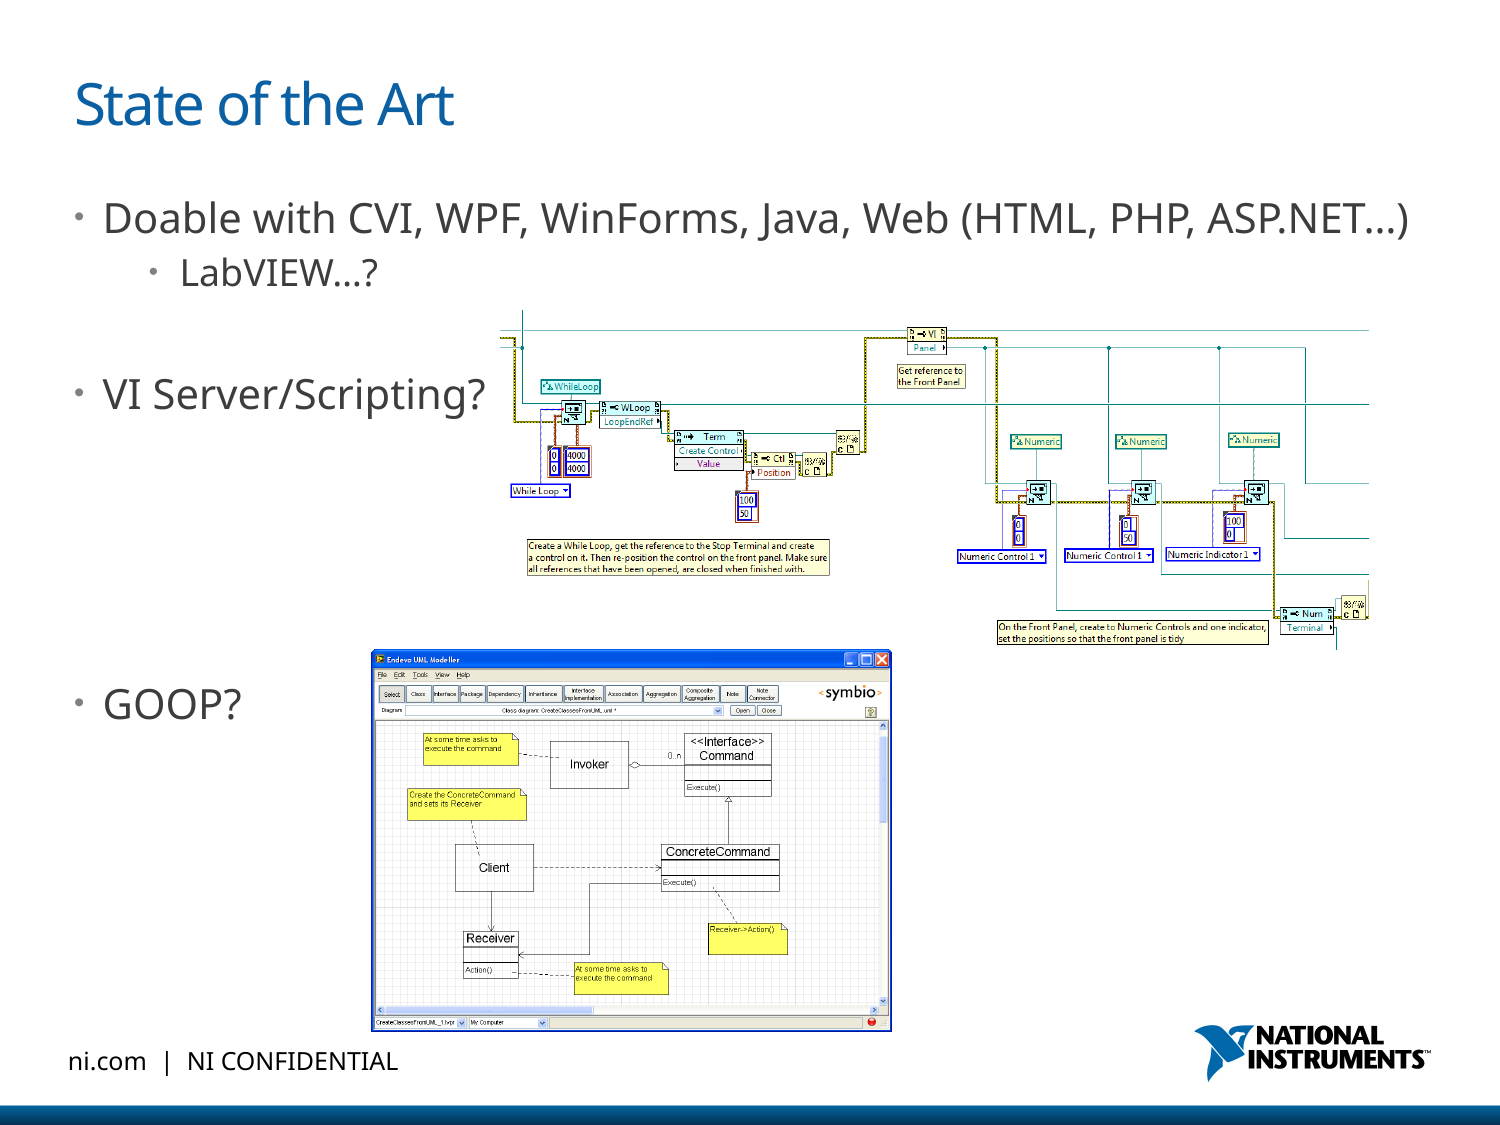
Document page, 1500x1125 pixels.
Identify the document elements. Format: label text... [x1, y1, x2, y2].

list Doable with CVI, WPF, WinForms, Java, Web (HTML, PHP, ASP.NET…) LabVIEW…? VI Server/Scripting? GOOP? [74, 183, 1427, 996]
picture [0, 0, 1500, 1125]
title State of the Art [74, 23, 1427, 182]
